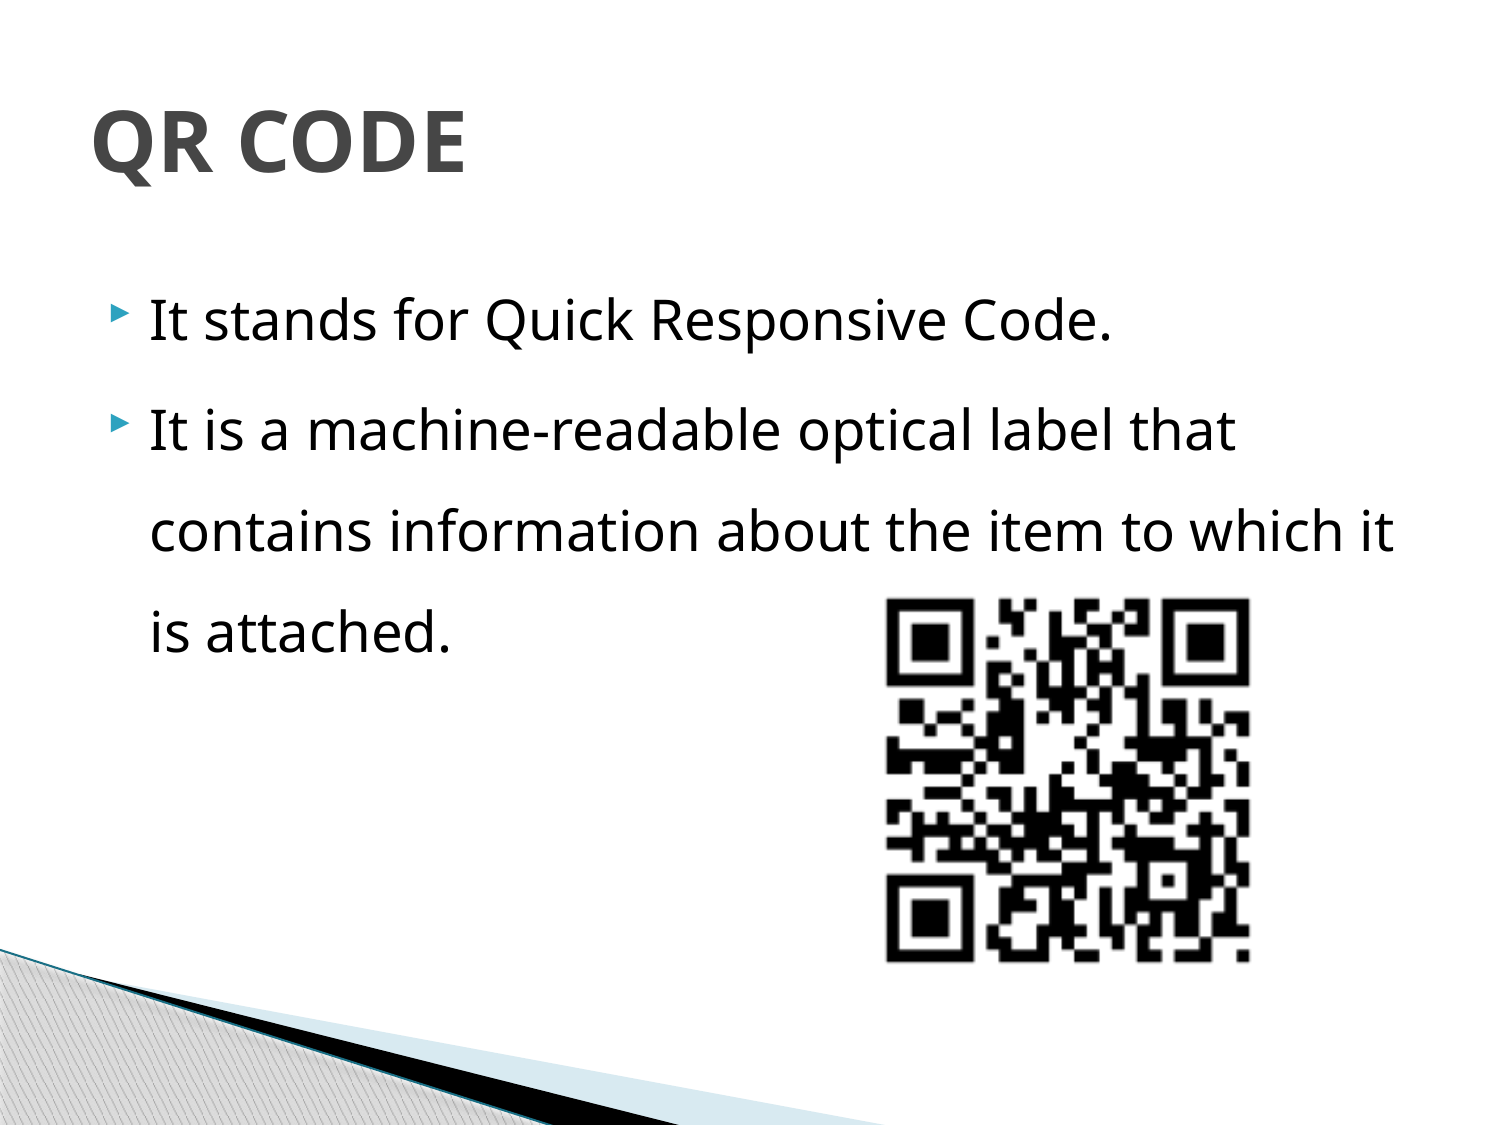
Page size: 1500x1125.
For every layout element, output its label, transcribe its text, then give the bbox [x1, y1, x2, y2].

title QR CODE [75, 45, 1425, 233]
picture [837, 549, 1301, 1013]
list It stands for Quick Responsive Code. It is a machine-readable optical label that contains information about the item to which it is attached. [75, 243, 1425, 986]
